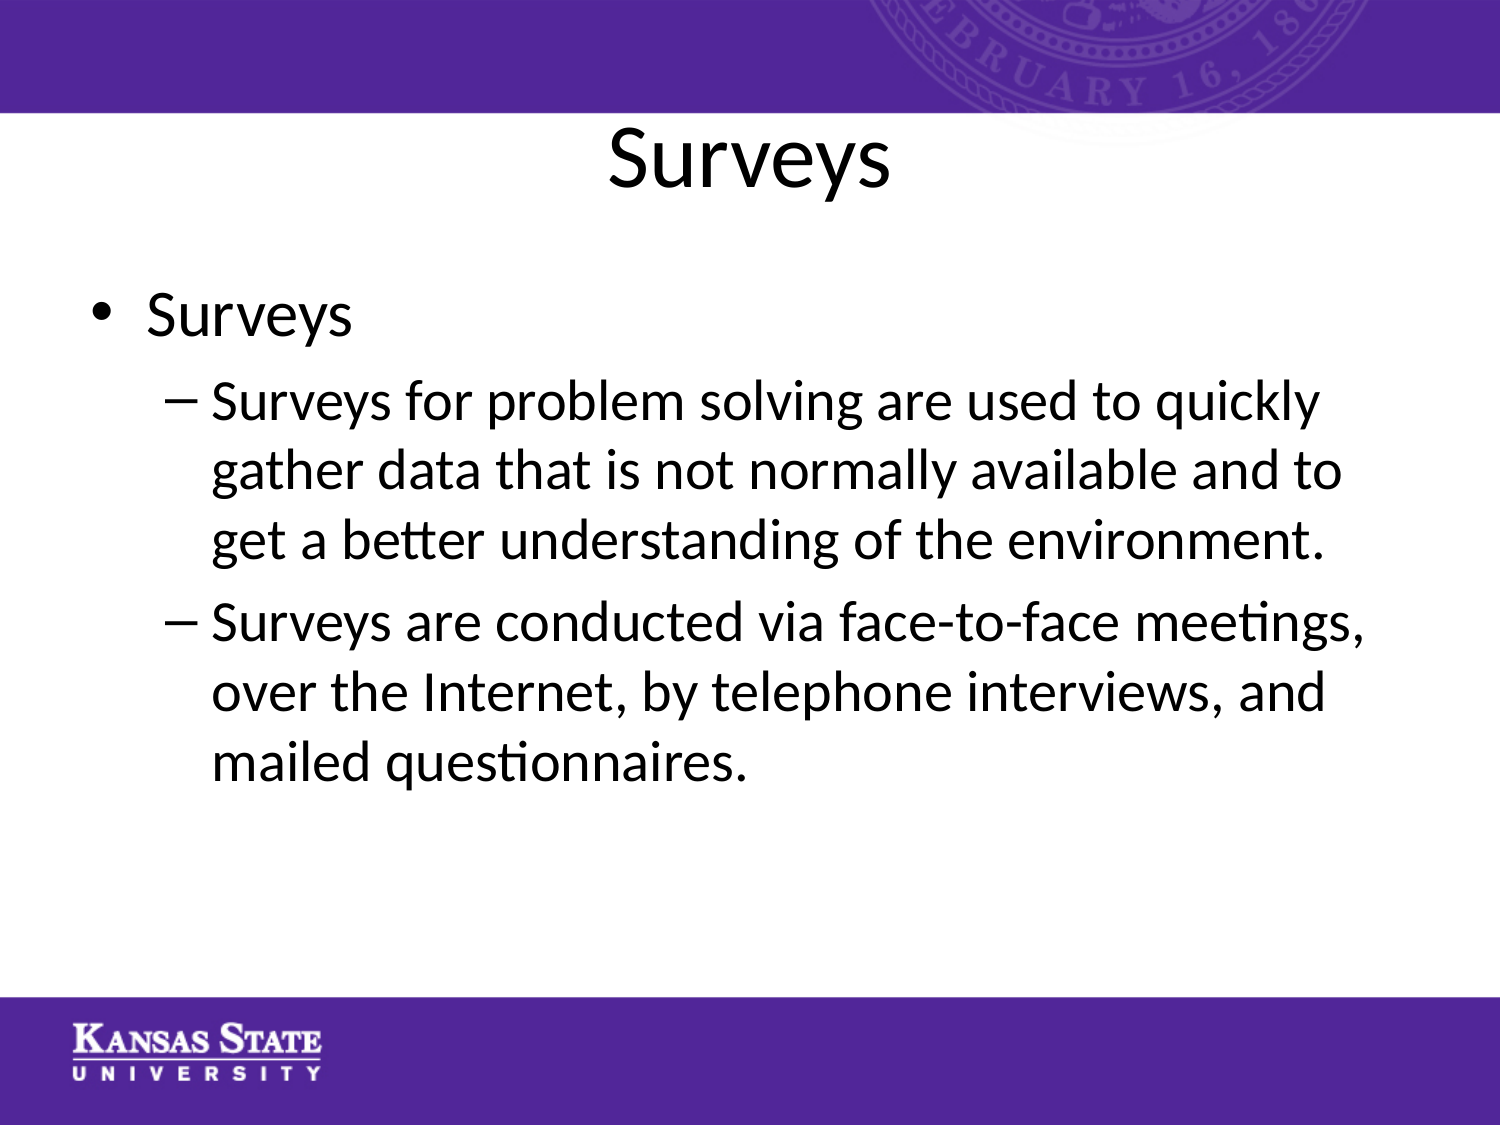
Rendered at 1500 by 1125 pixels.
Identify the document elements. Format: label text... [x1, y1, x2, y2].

list Surveys Surveys for problem solving are used to quickly gather data that is not normally available and to get a better understanding of the environment. Surveys are conducted via face-to-face meetings, over the Internet, by telephone interviews, and mailed questionnaires. [75, 262, 1425, 1005]
title Surveys [75, 57, 1425, 245]
picture [0, 0, 1500, 1125]
